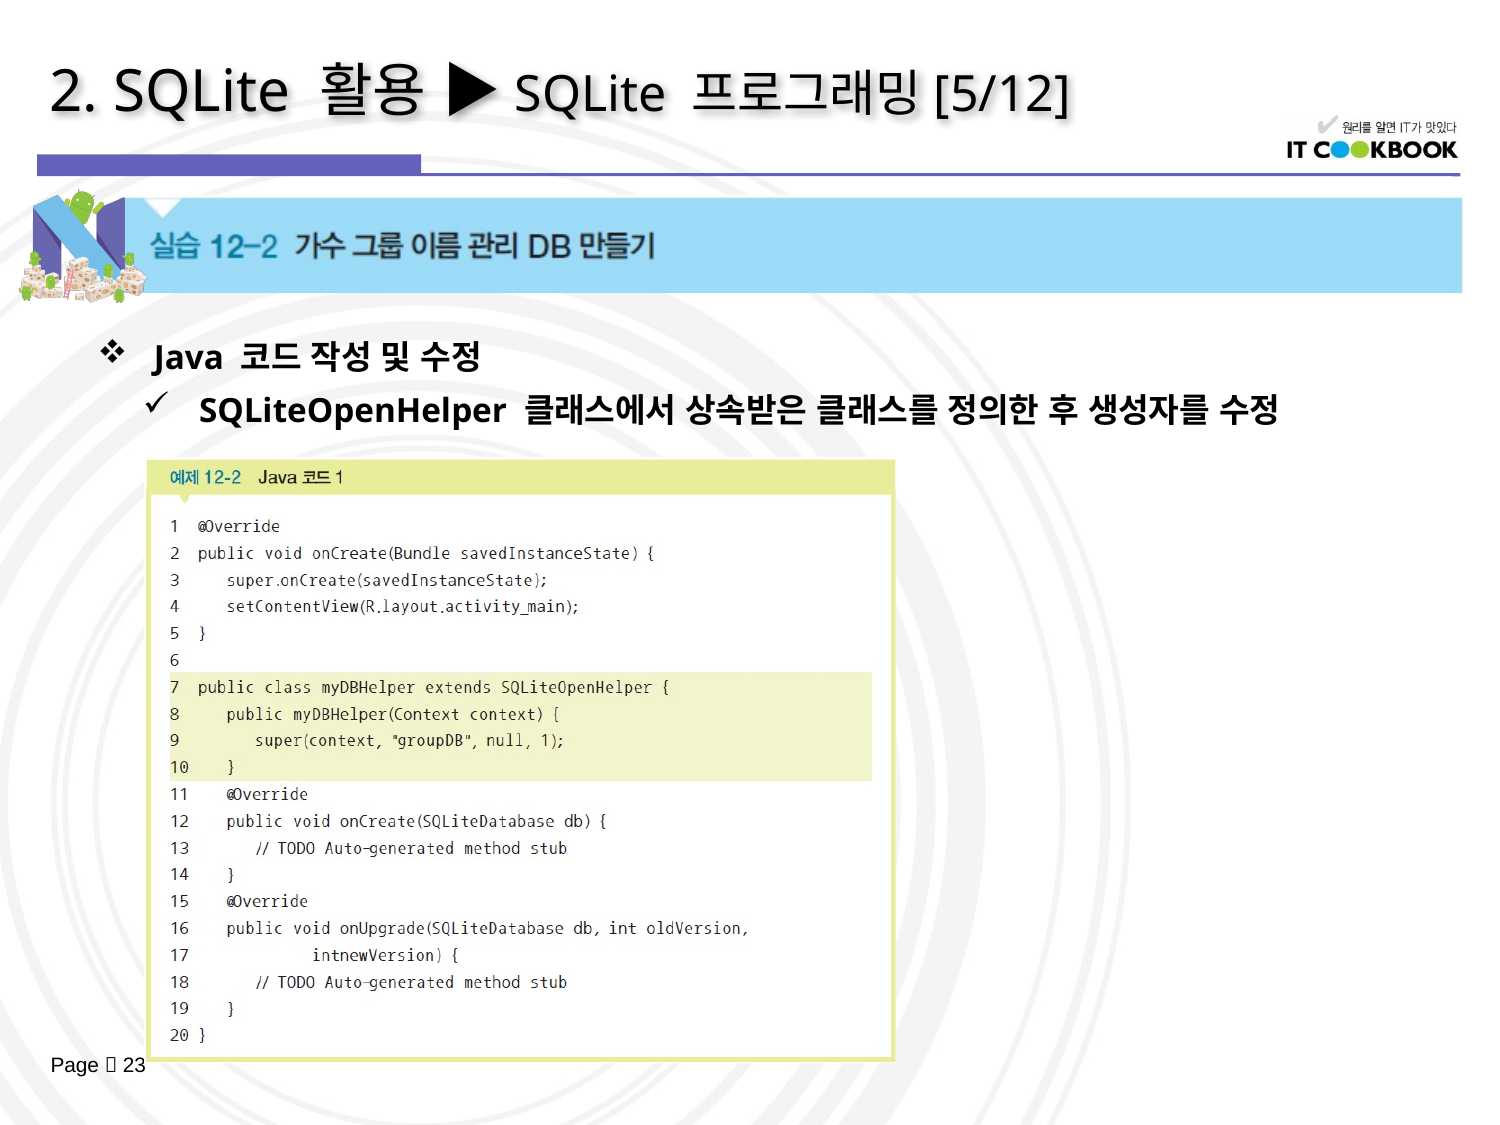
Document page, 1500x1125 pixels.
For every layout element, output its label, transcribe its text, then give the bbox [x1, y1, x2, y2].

title 2. SQLite 활용 ▶SQLite 프로그래밍[5/12] [48, 53, 1448, 161]
list Java 코드 작성 및 수정 SQLiteOpenHelper 클래스에서 상속받은 클래스를 정의한 후 생성자를 수정 [54, 335, 1500, 1051]
picture [0, 35, 1500, 1125]
